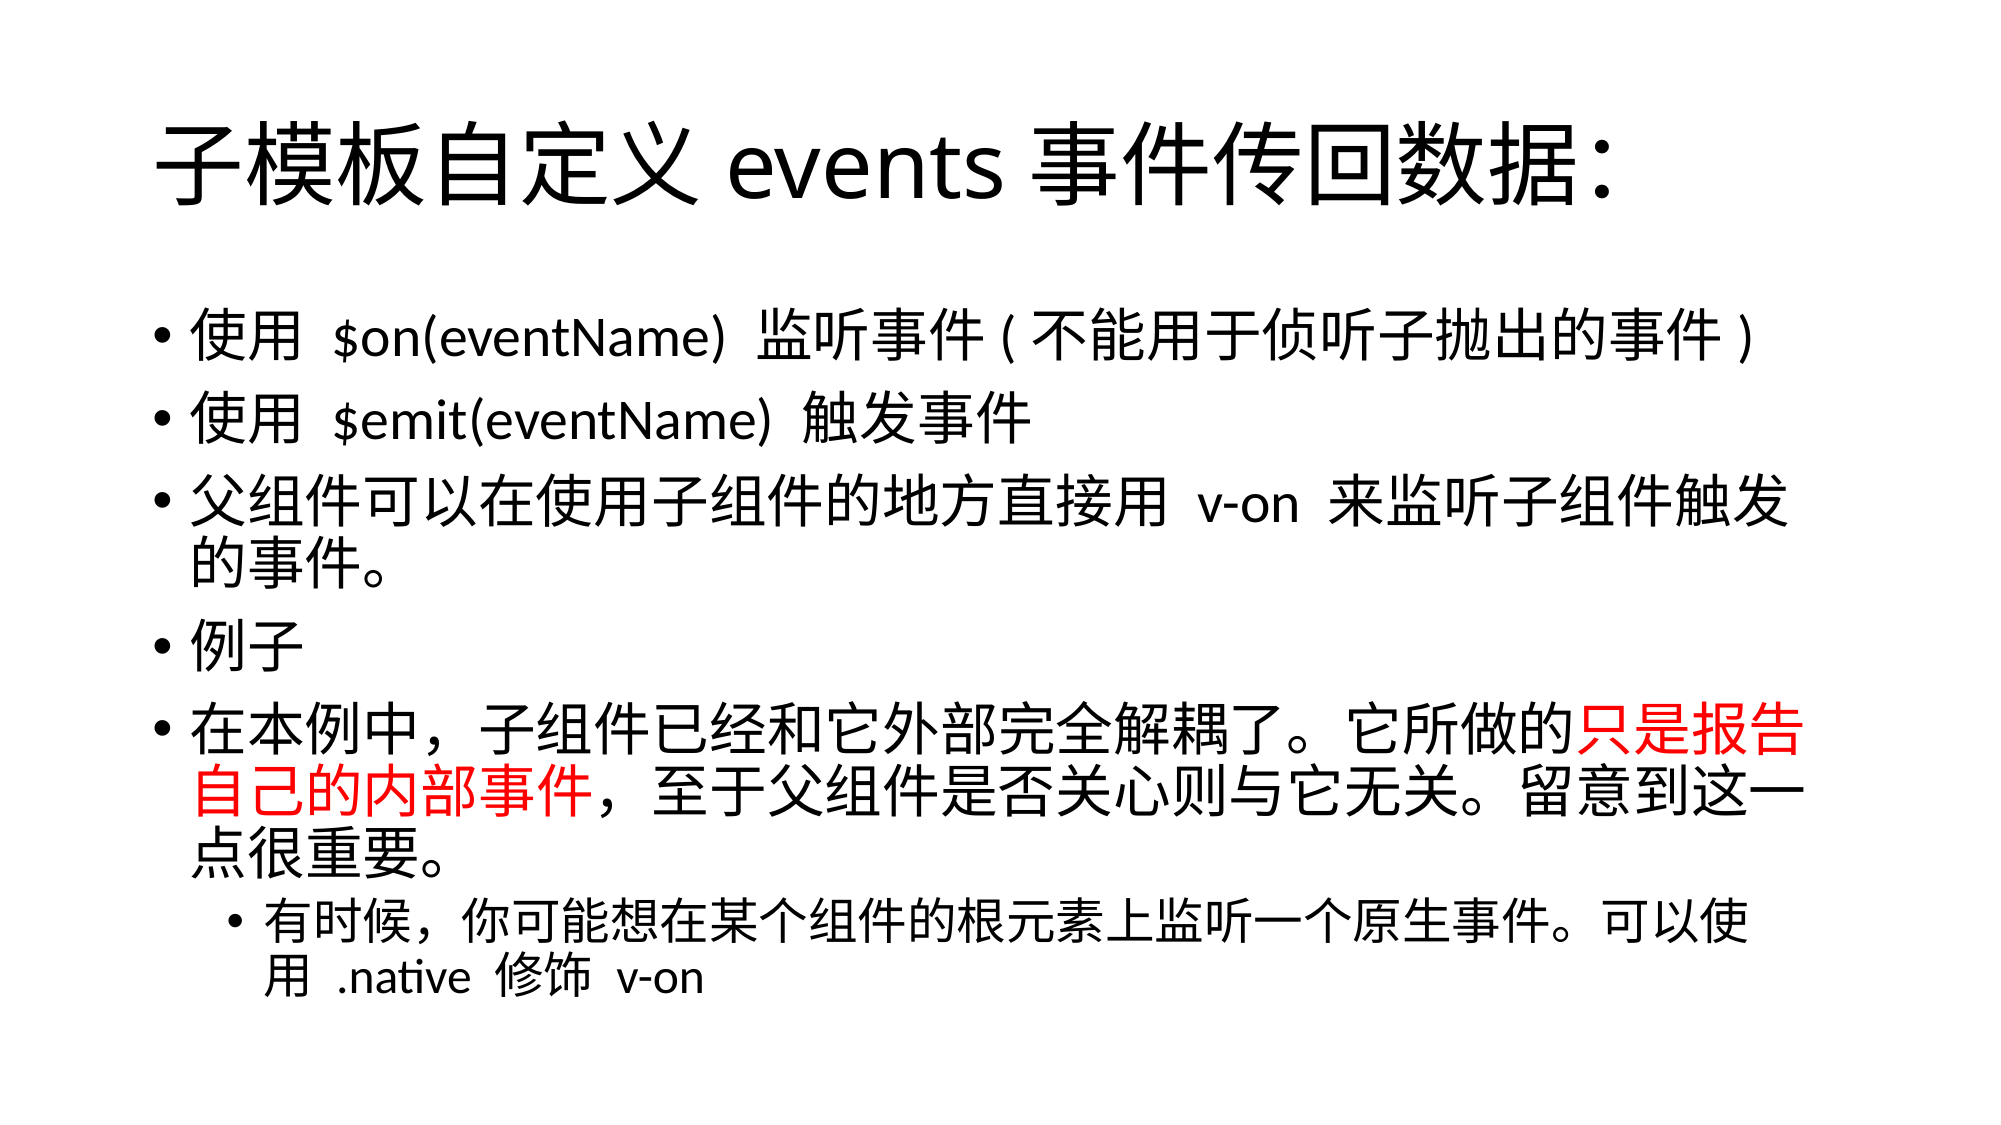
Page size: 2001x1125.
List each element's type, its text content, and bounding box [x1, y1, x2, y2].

title 子模板自定义events事件传回数据： [137, 59, 1863, 278]
list 使用 $on(eventName) 监听事件(不能用于侦听子抛出的事件) 使用 $emit(eventName) 触发事件 父组件可以在使用子组件的地方直接用 v-on 来监听子组件触发的事件。 例子 在本例中，子组件已经和它外部完全解耦了。它所做的只是报告自己的内部事件，至于父组件是否关心则与它无关。留意到这一点很重要。 有时候，你可能想在某个组件的根元素上监听一个原生事件。可以使用 .native 修饰 v-on [137, 299, 1863, 1014]
